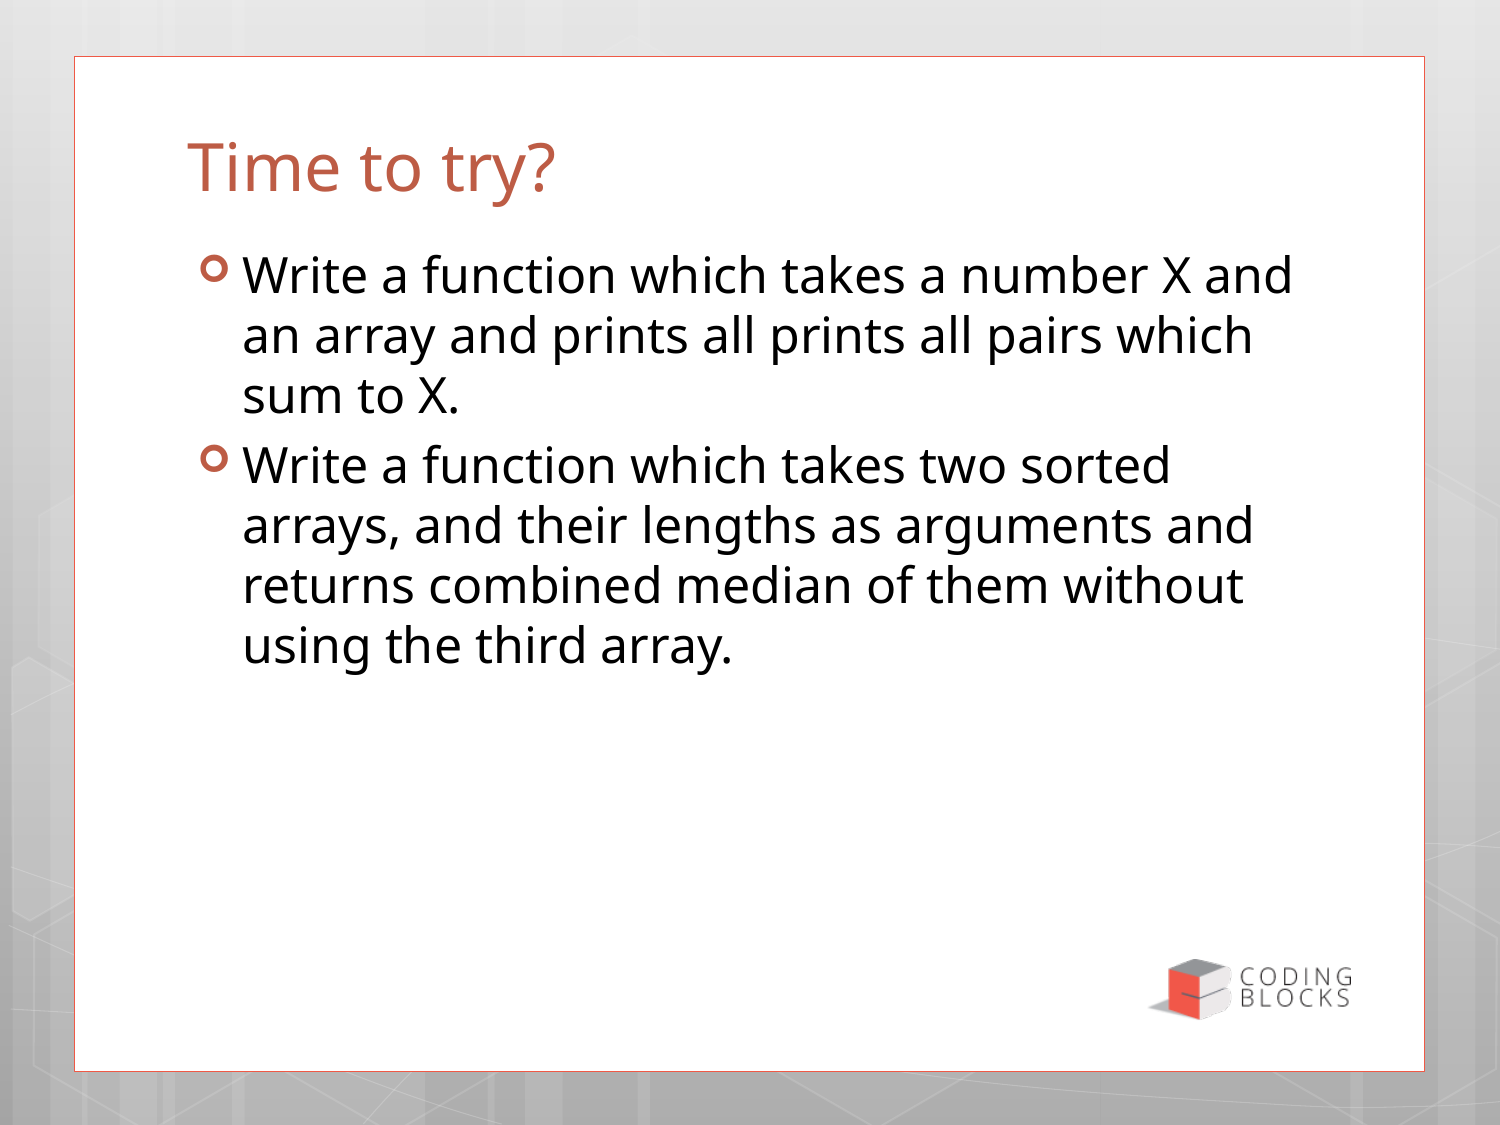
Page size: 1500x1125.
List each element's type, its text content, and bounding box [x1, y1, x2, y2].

picture [1146, 959, 1351, 1021]
list Write a function which takes a number X and an array and prints all prints all pairs which sum to X. Write a function which takes two sorted arrays, and their lengths as arguments and returns combined median of them without using the third array. [171, 236, 1351, 957]
title Time to try? [172, 118, 1352, 213]
